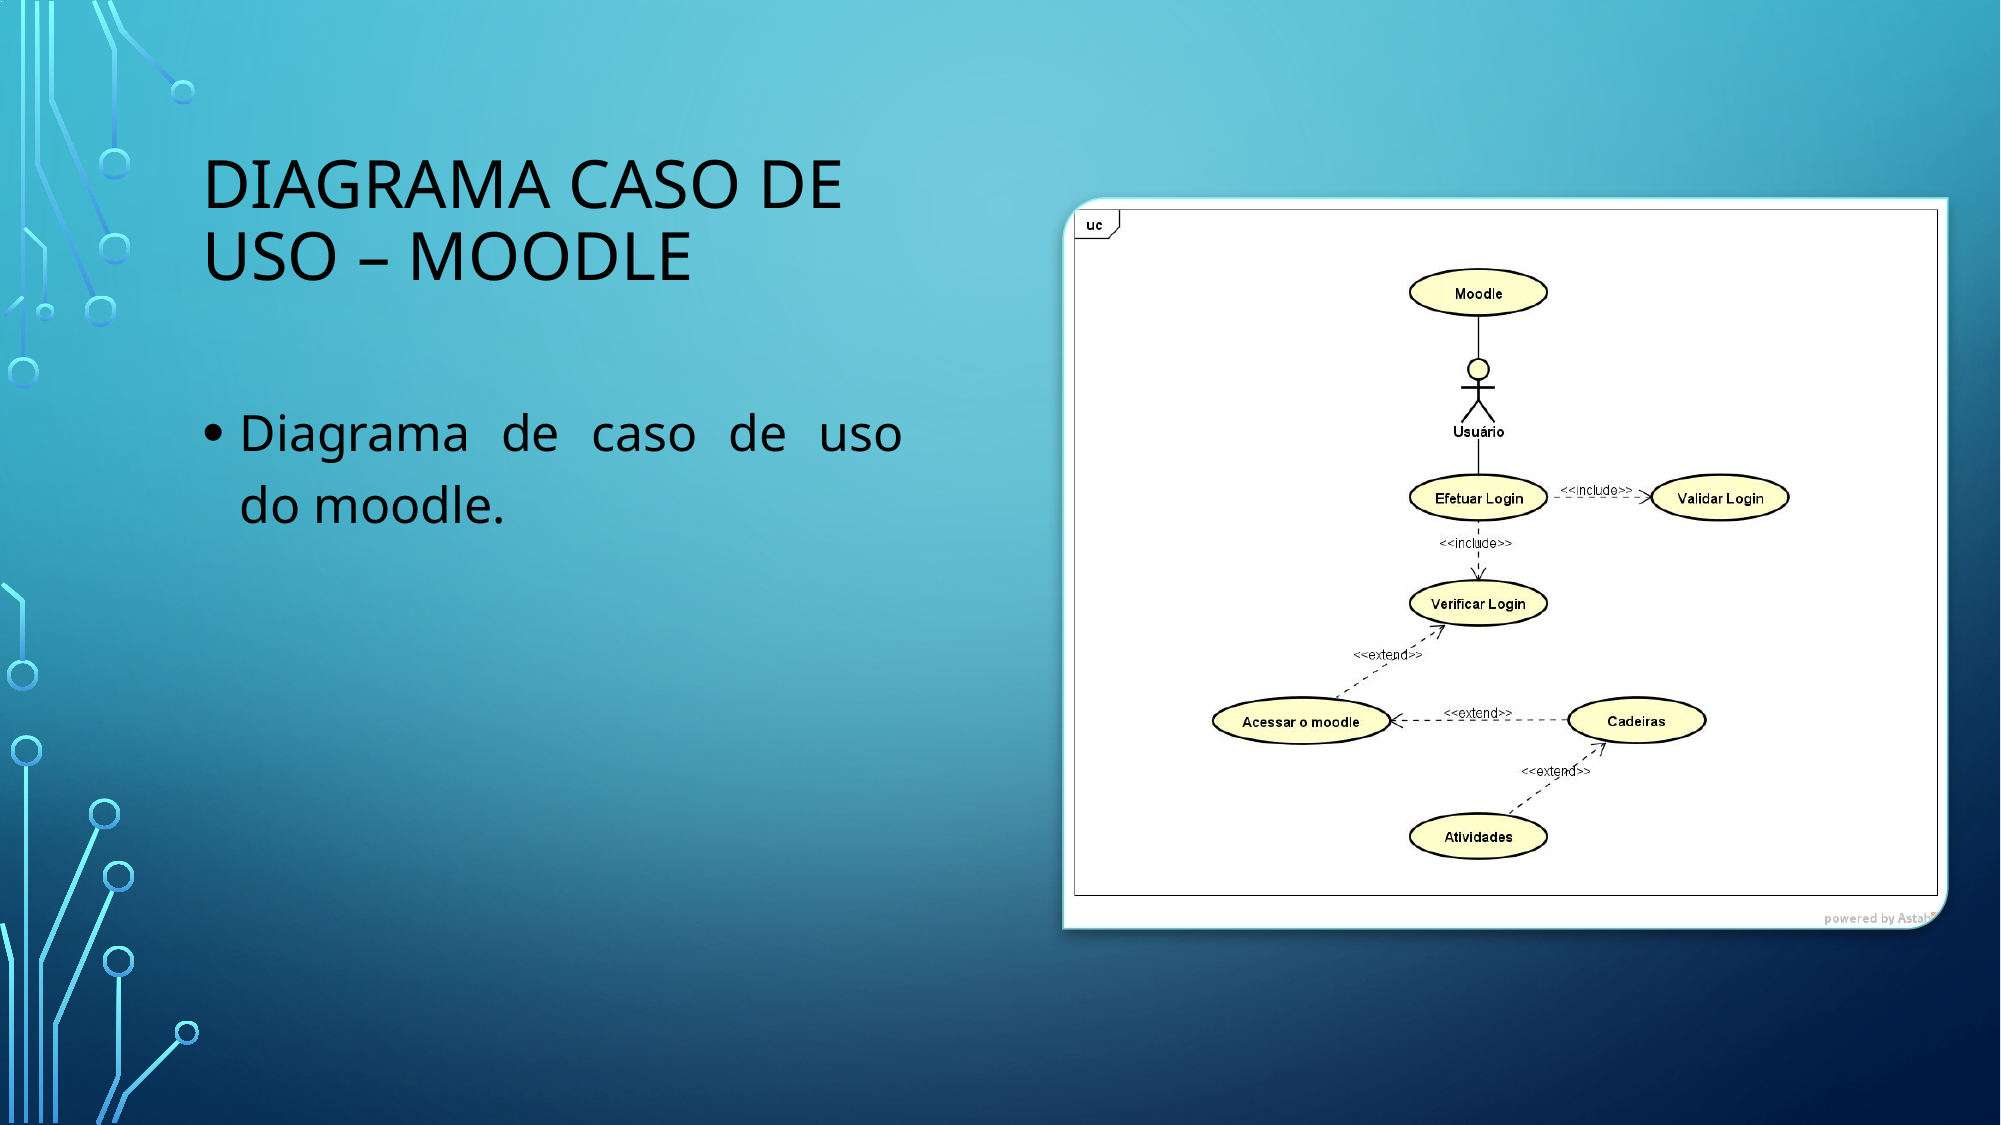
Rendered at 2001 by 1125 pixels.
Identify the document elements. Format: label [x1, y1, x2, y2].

picture [201, 0, 2000, 1125]
text_box [0, 0, 201, 1125]
